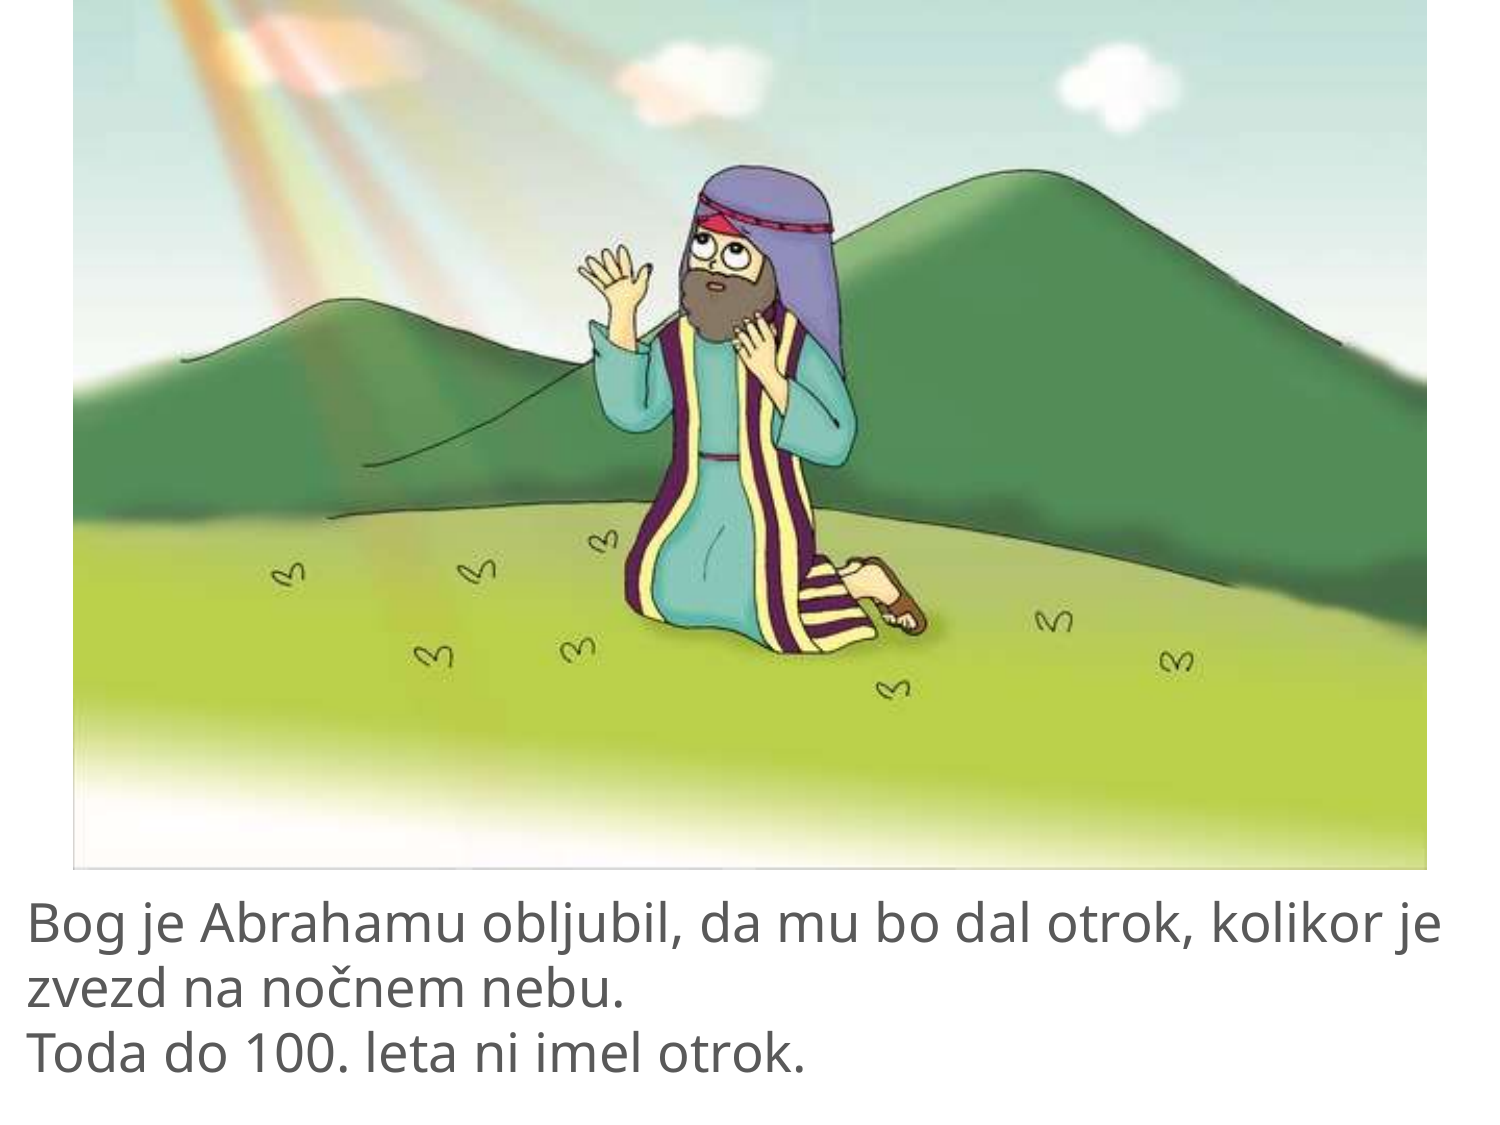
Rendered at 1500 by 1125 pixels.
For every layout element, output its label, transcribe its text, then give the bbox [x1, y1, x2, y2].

text_box Bog je Abrahamu obljubil, da mu bo dal otrok, kolikor je zvezd na nočnem nebu. Toda do 100. leta ni imel otrok. [11, 881, 1483, 1091]
picture [73, 0, 1427, 870]
